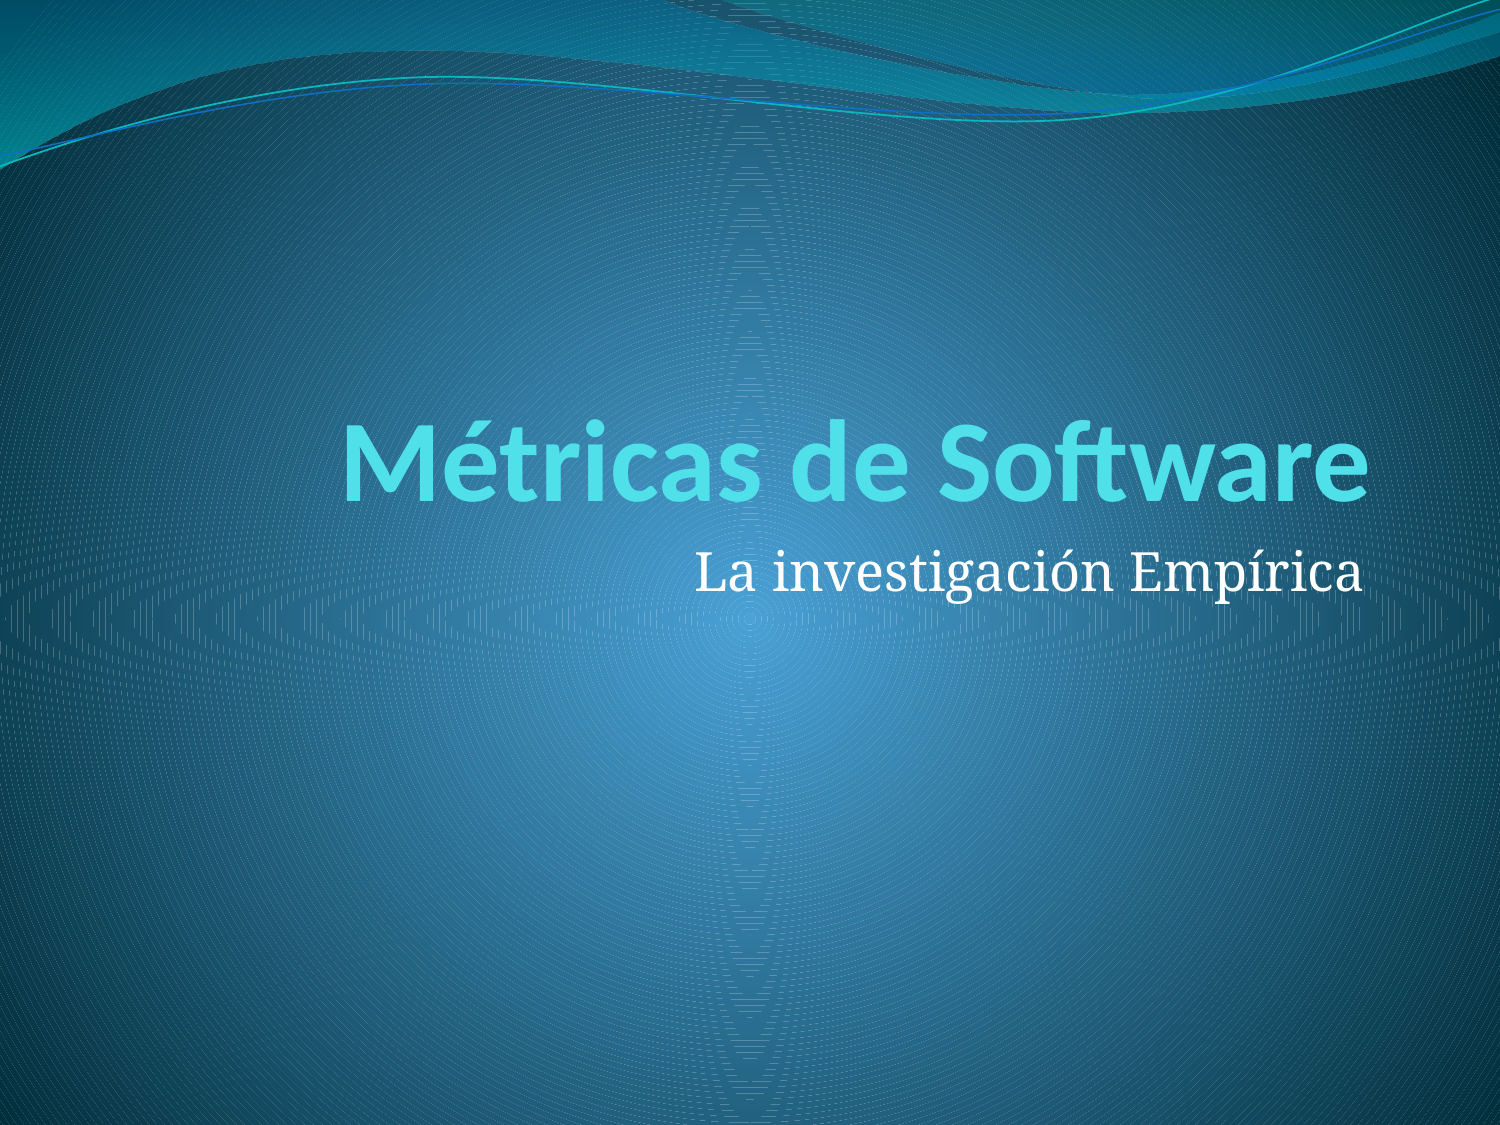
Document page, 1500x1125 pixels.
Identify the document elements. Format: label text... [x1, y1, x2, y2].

subtitle La investigación Empírica [87, 529, 1376, 818]
title Métricas de Software [87, 224, 1376, 525]
